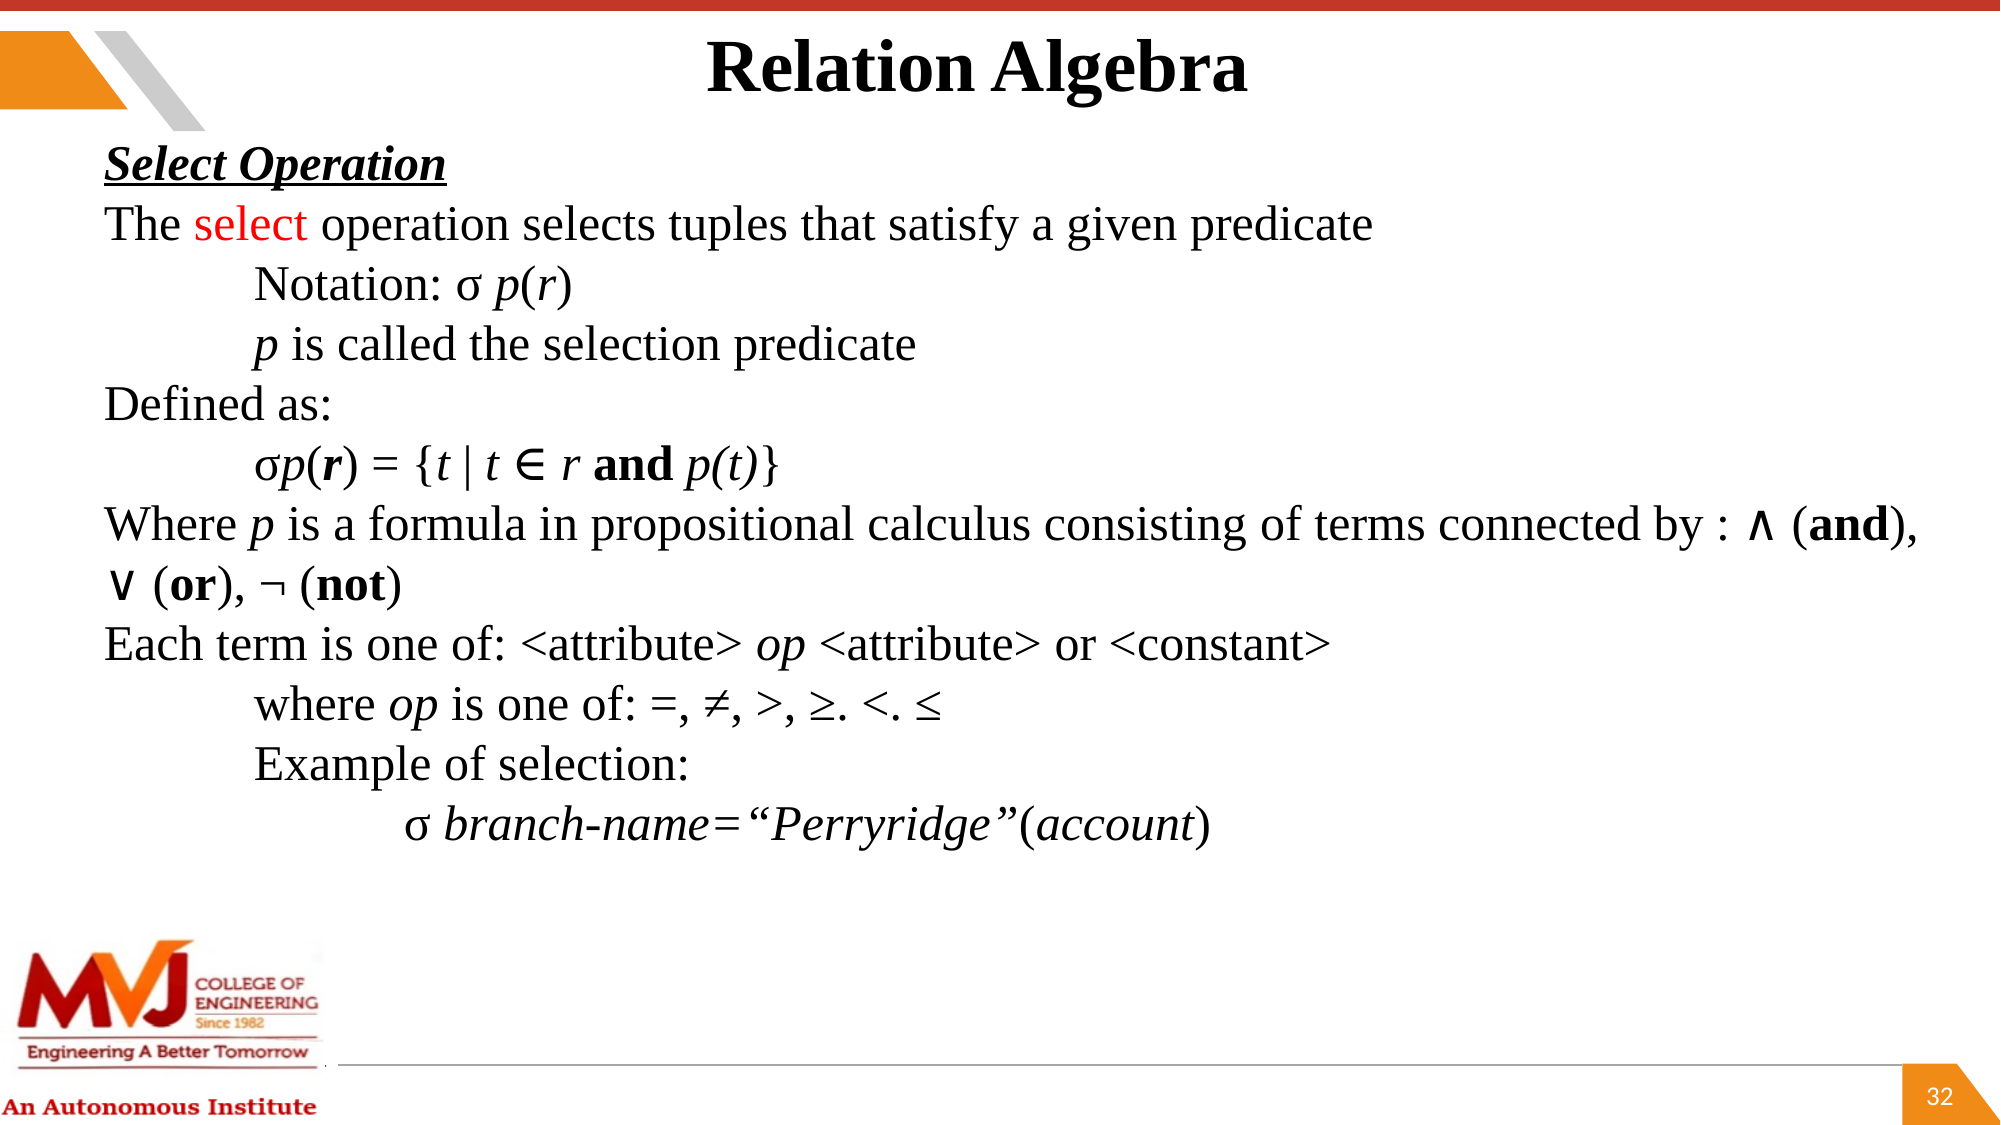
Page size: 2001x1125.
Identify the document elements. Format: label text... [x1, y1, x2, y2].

text_box Relation Algebra [315, 19, 1641, 120]
picture [0, 937, 325, 1125]
text_box Select Operation The select operation selects tuples that satisfy a given predicate Notation: σ p(r) p is called the selection predicate Defined as: σp(r) = {t | t ∈ r and p(t)} Where p is a formula in propositional calculus consisting of terms connected by : ∧ (and), ∨ (or), ¬ (not) Each term is one of: <attribute> op <attribute> or <constant> where op is one of: =, ≠, >, ≥. <. ≤ Example of selection: σ branch-name=“Perryridge”(account) [89, 123, 1978, 858]
